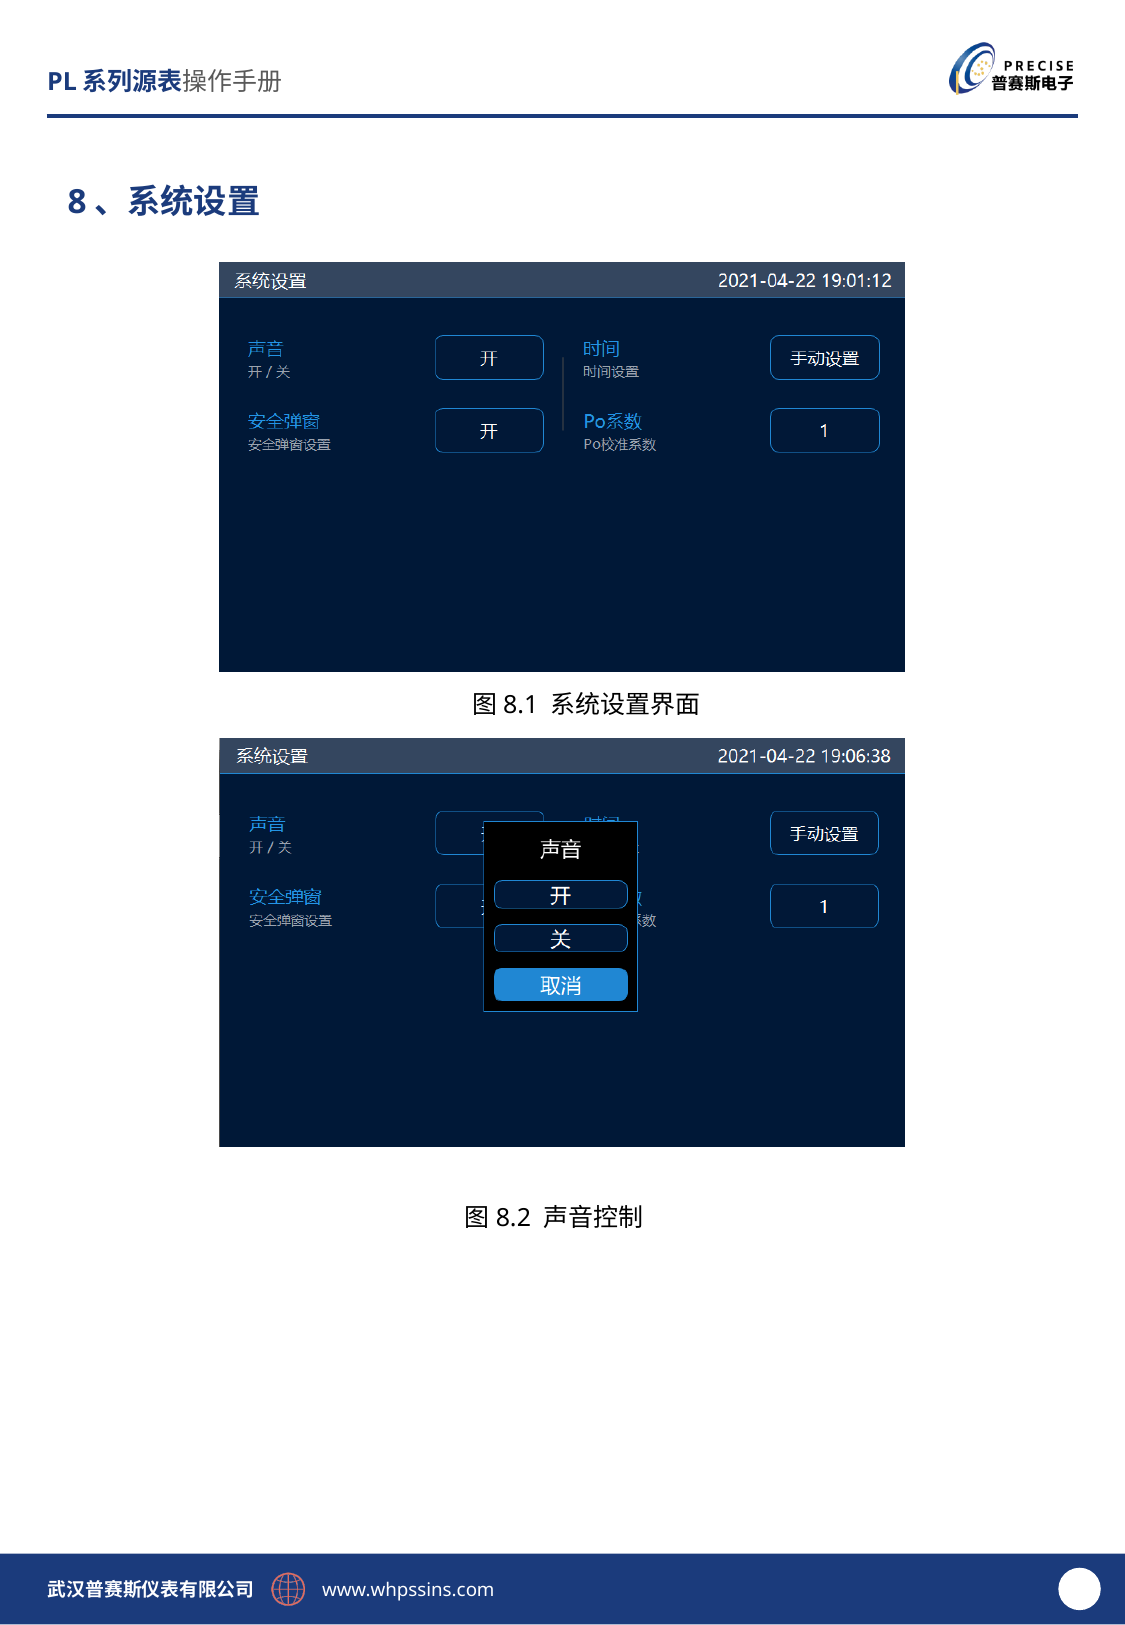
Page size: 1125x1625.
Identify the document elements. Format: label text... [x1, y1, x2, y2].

text_box 图8.1 系统设置界面 [447, 680, 726, 726]
slide_number [1039, 1569, 1122, 1614]
picture [219, 738, 905, 1147]
picture [219, 262, 905, 672]
picture [271, 1572, 305, 1606]
picture [949, 42, 1073, 95]
text_box 图8.2 声音控制 [381, 1194, 727, 1239]
text_box 8、系统设置 [52, 172, 276, 228]
